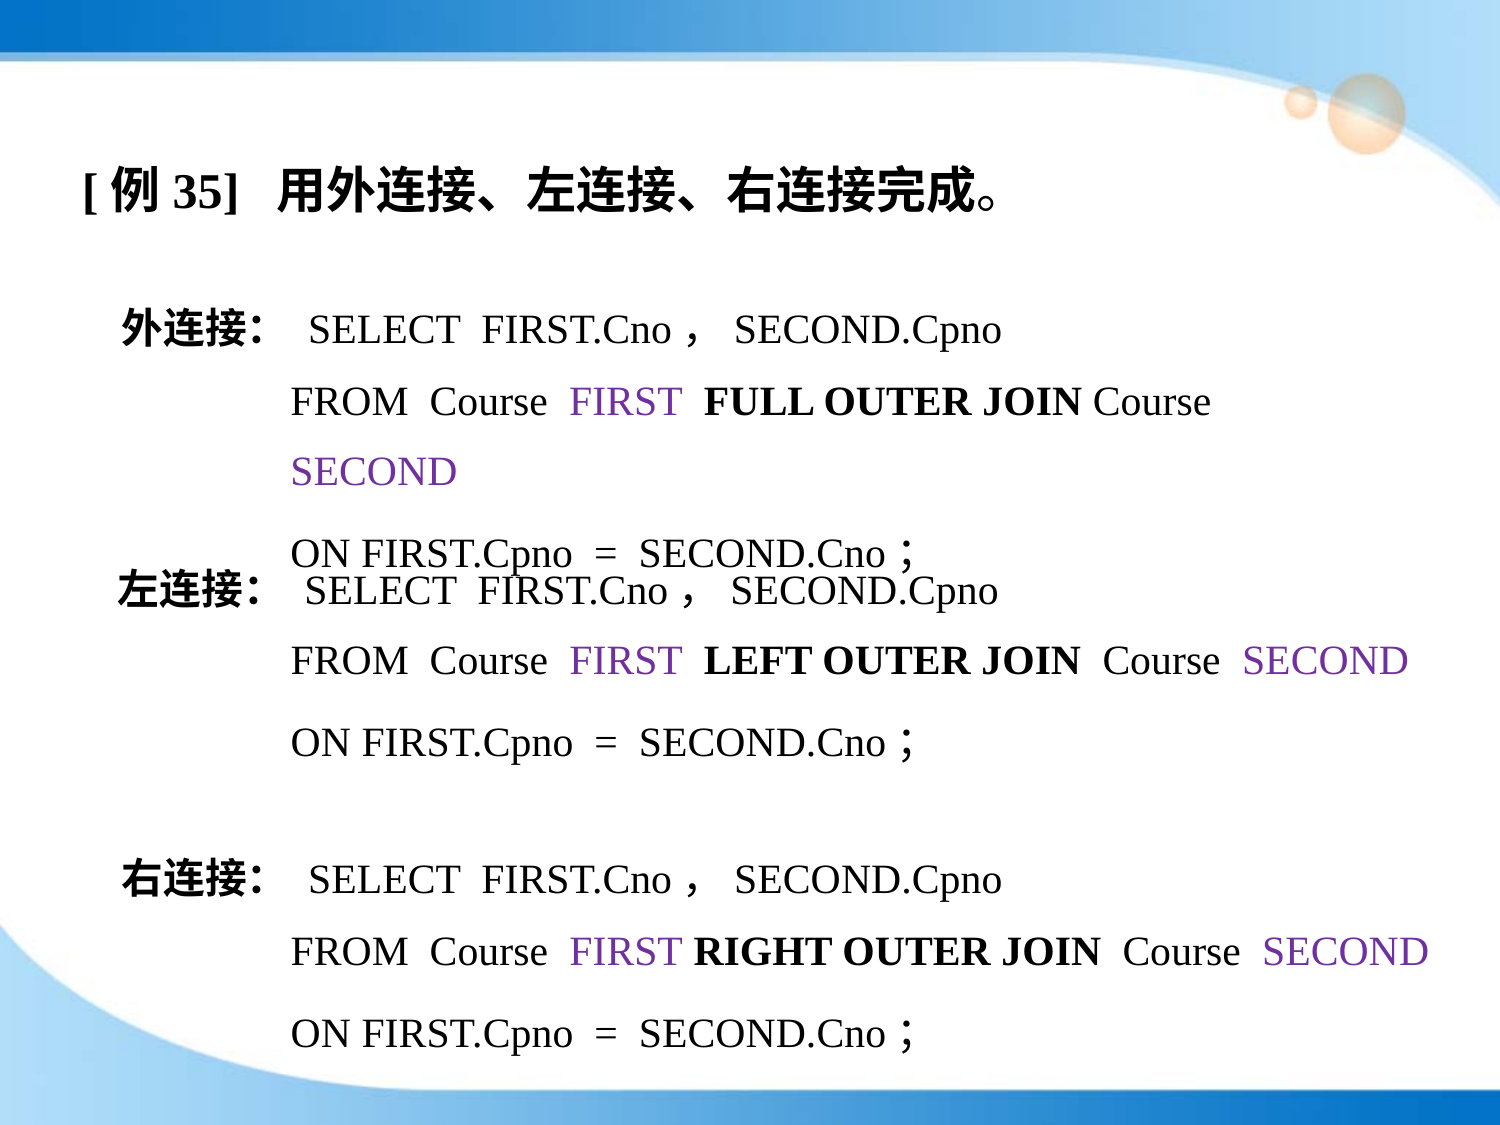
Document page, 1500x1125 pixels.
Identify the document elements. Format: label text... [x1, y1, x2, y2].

text_box [例35] 用外连接、左连接、右连接完成。 [67, 139, 1380, 226]
text_box 右连接： SELECT FIRST.Cno，SECOND.Cpno FROM Course FIRST RIGHT OUTER JOIN Course SECOND ON FIRST.Cpno = SECOND.Cno； [83, 812, 1450, 1065]
picture [0, 0, 1500, 1125]
text_box 左连接： SELECT FIRST.Cno，SECOND.Cpno FROM Course FIRST LEFT OUTER JOIN Course SECOND ON FIRST.Cpno = SECOND.Cno； [83, 535, 1429, 775]
text_box 外连接： SELECT FIRST.Cno，SECOND.Cpno FROM Course FIRST FULL OUTER JOIN Course SECOND ON FIRST.Cpno = SECOND.Cno； [83, 262, 1414, 535]
